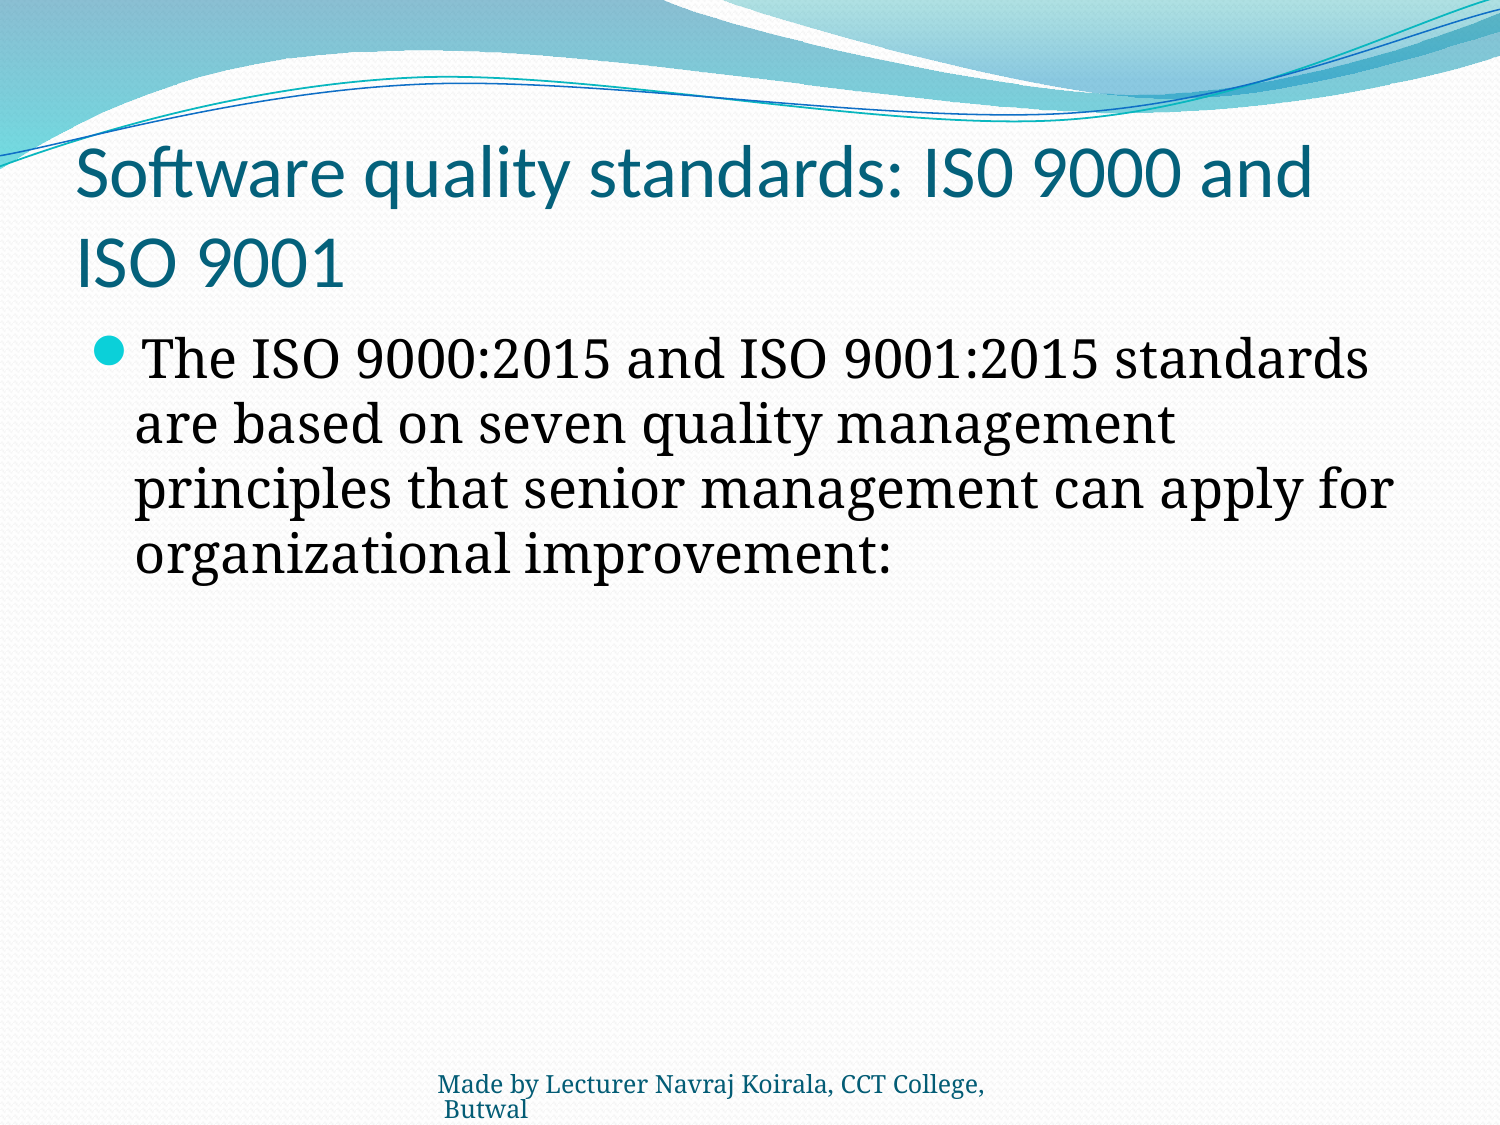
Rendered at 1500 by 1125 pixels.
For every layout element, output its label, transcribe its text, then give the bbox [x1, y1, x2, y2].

title Software quality standards: IS0 9000 and ISO 9001 [75, 115, 1425, 303]
footer Made by Lecturer Navraj Koirala, CCT College, Butwal [437, 1042, 988, 1103]
list The ISO 9000:2015 and ISO 9001:2015 standards are based on seven quality management principles that senior management can apply for organizational improvement: [75, 317, 1425, 1038]
